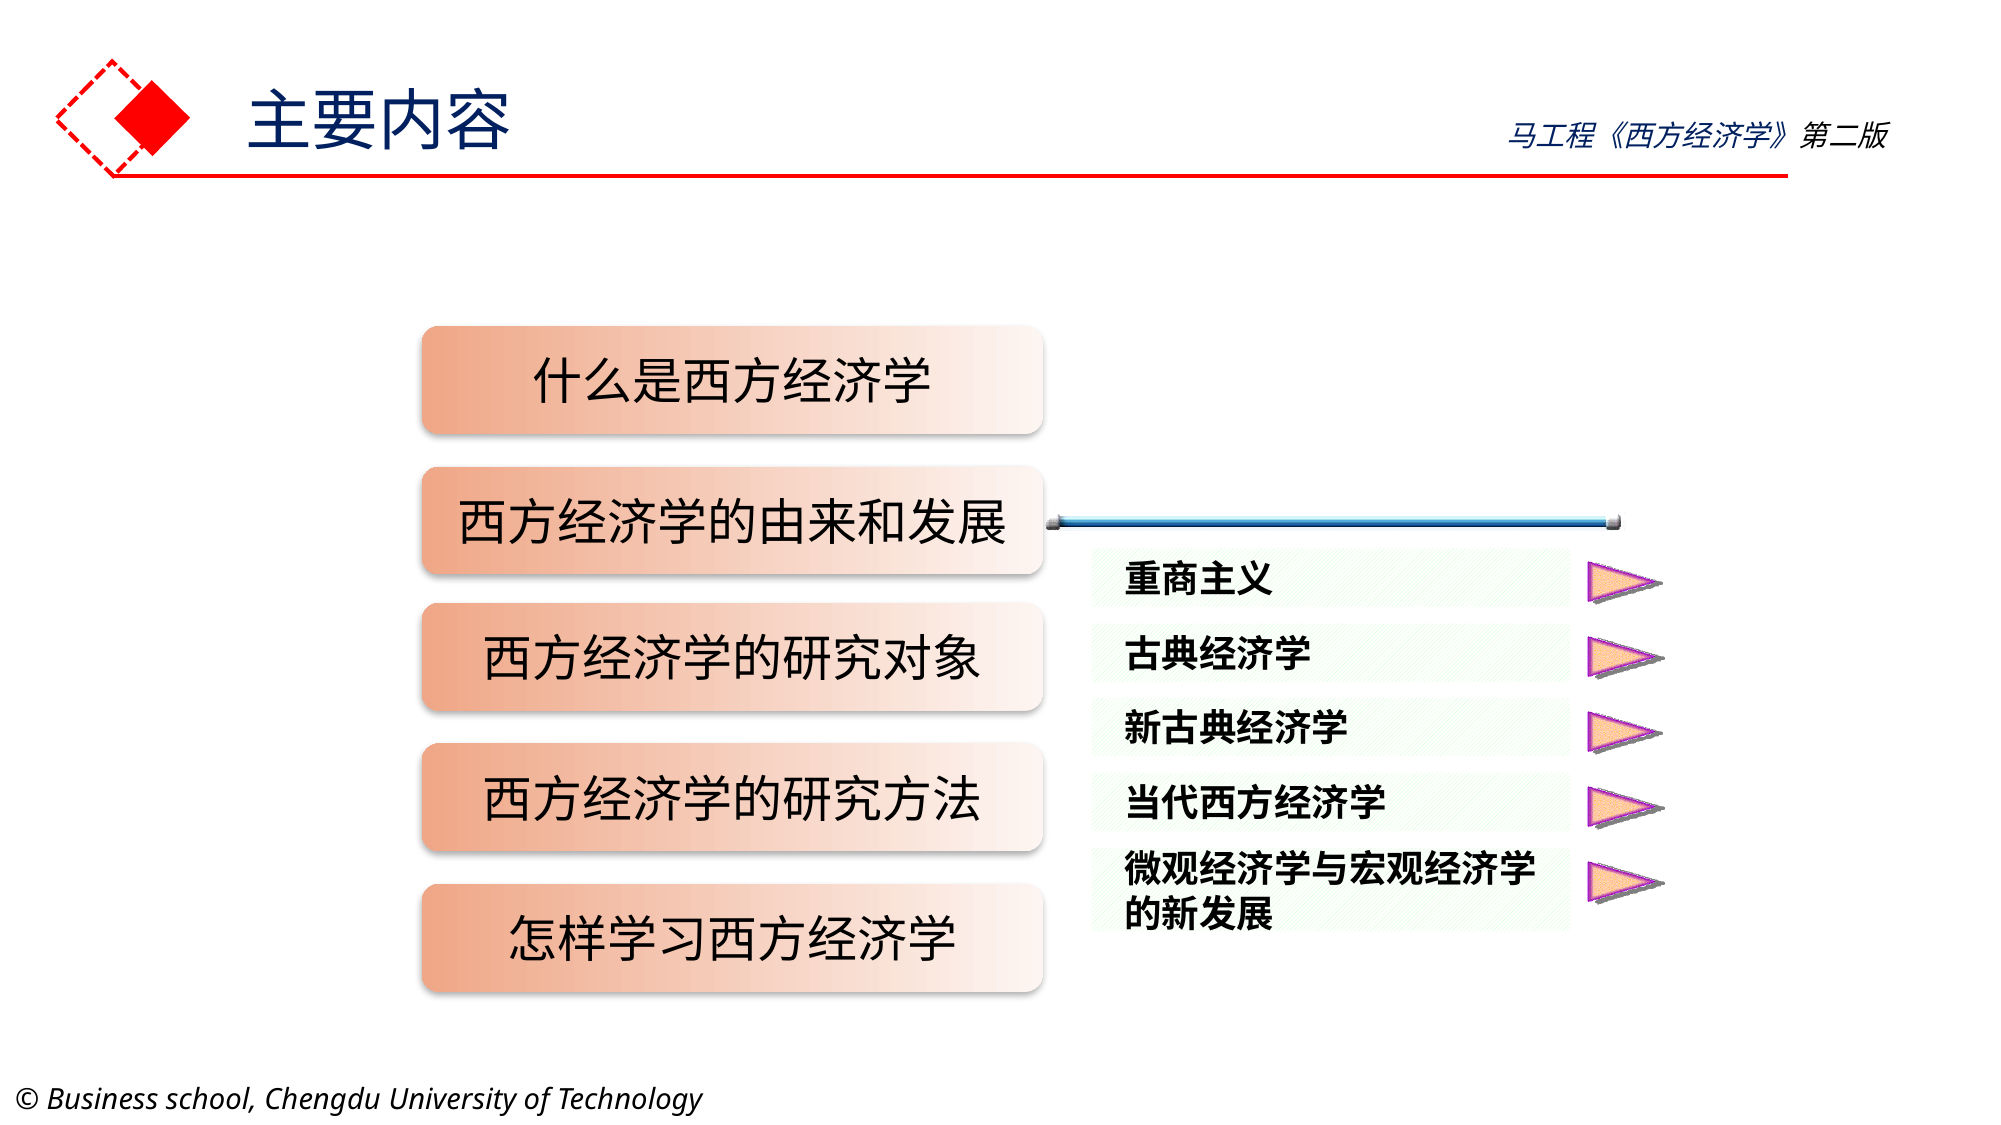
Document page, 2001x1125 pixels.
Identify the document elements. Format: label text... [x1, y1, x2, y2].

text_box 重商主义 [1091, 548, 1570, 607]
picture [1569, 631, 1670, 682]
text_box 西方经济学的由来和发展 [420, 465, 1045, 576]
text_box 西方经济学的研究对象 [420, 601, 1045, 712]
text_box 马工程《西方经济学》第二版 [1491, 109, 1979, 160]
text_box 什么是西方经济学 [420, 325, 1045, 435]
picture [1569, 556, 1670, 607]
text_box 主要内容 [230, 70, 974, 166]
text_box 古典经济学 [1091, 623, 1570, 682]
text_box 怎样学习西方经济学 [420, 882, 1045, 993]
picture [1569, 856, 1670, 907]
text_box 西方经济学的研究方法 [420, 742, 1045, 853]
picture [1569, 706, 1670, 757]
picture [1038, 510, 1627, 536]
text_box 微观经济学与宏观经济学的新发展 [1091, 847, 1571, 932]
text_box 新古典经济学 [1091, 697, 1570, 757]
text_box [54, 61, 143, 178]
text_box [114, 80, 191, 157]
text_box 当代西方经济学 [1091, 772, 1570, 832]
picture [1569, 781, 1670, 832]
